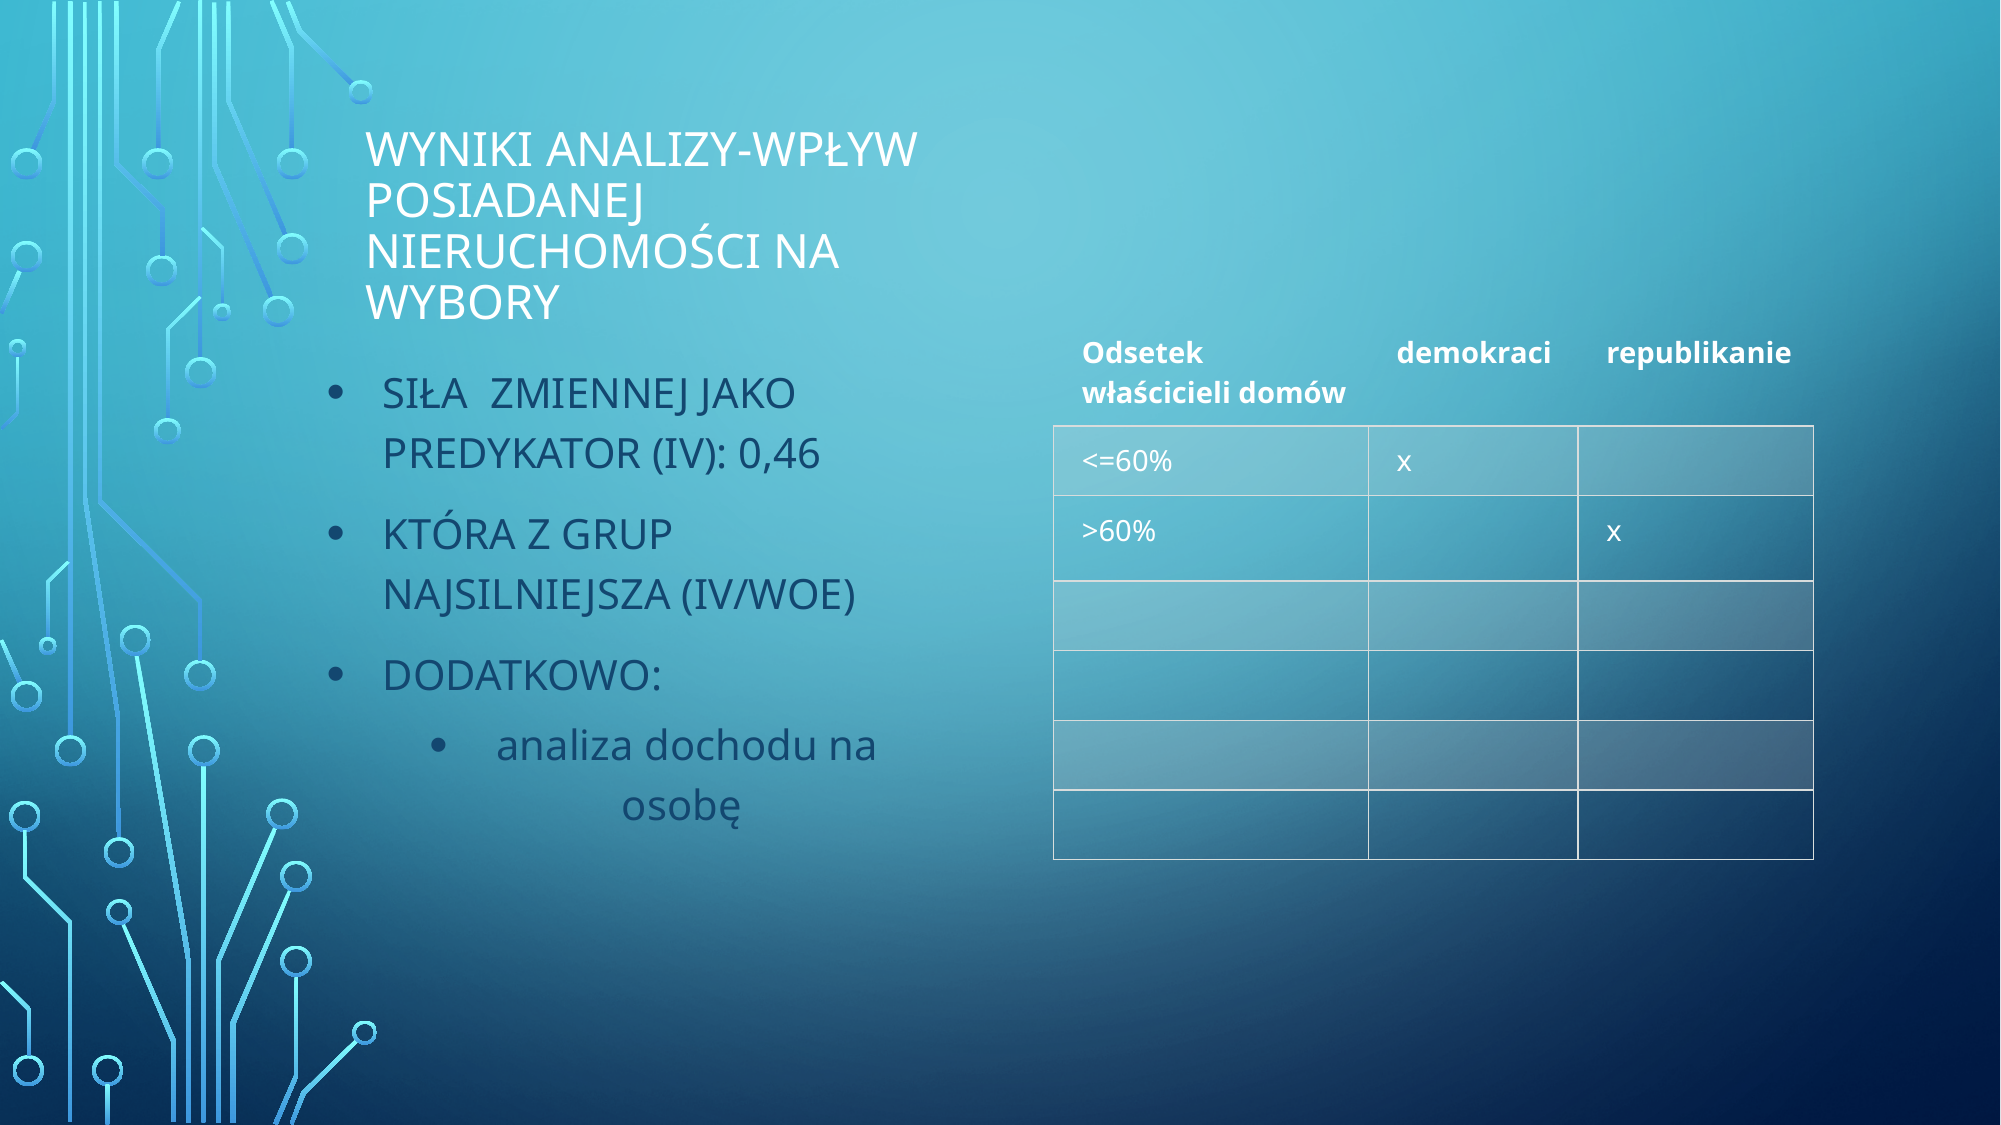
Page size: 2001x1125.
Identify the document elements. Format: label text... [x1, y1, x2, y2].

title Wyniki analizy-wpływ posiadanej nieruchomości na wybory [350, 116, 964, 337]
table_cell [1369, 791, 1577, 859]
table_cell [1369, 651, 1577, 720]
table_cell [1054, 582, 1368, 650]
table_cell x [1369, 427, 1577, 495]
table_cell [1054, 651, 1368, 720]
table_cell <=60% [1054, 427, 1368, 495]
subtitle Siła zmiennej jako predykator (iv): 0,46 Która z grup najsilniejsza (iv/woe) Dodatkowo: analiza dochodu na osobę [311, 349, 921, 928]
table_header republikanie [1578, 318, 1814, 425]
table_cell [1579, 651, 1813, 720]
table_cell [1054, 791, 1368, 859]
table_header Odsetek właścicieli domów [1053, 318, 1368, 425]
table_cell [1369, 721, 1577, 789]
table_cell x [1579, 496, 1813, 580]
table_cell [1369, 582, 1577, 650]
table_cell [1054, 721, 1368, 789]
table_header demokraci [1368, 318, 1578, 425]
table_cell >60% [1054, 496, 1368, 580]
table_cell [1369, 496, 1577, 580]
table_cell [1579, 721, 1813, 789]
table_cell [1579, 582, 1813, 650]
table_cell [1579, 791, 1813, 859]
table_cell [1579, 427, 1813, 495]
